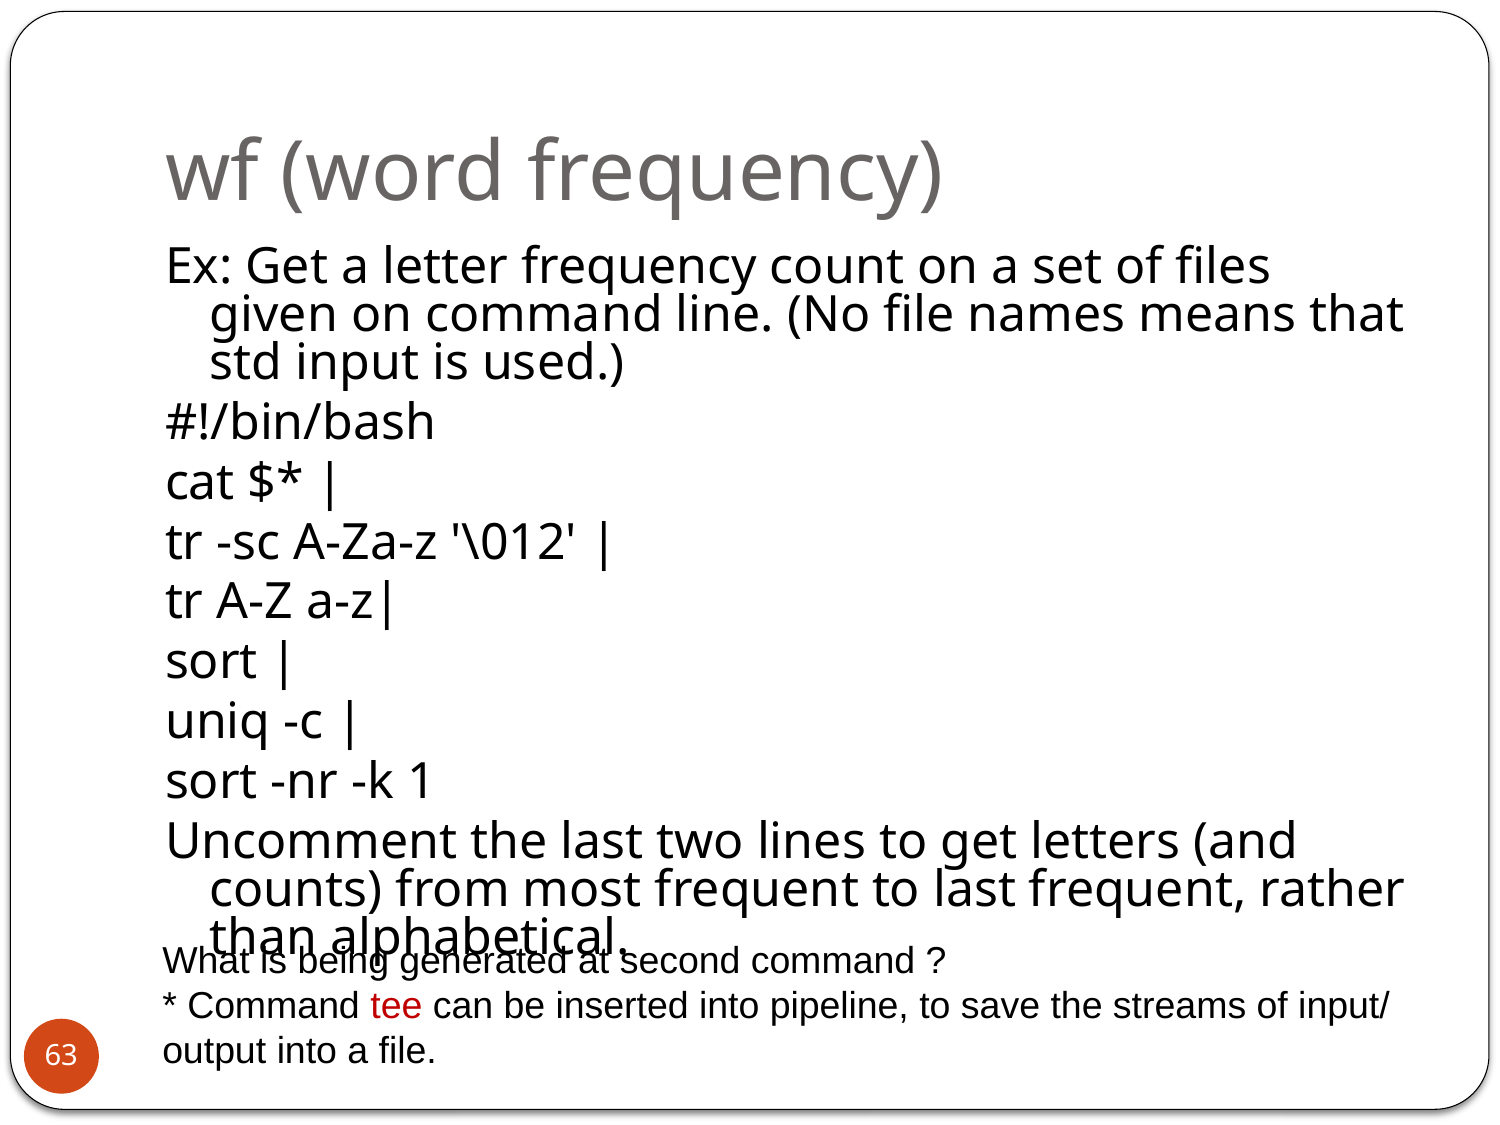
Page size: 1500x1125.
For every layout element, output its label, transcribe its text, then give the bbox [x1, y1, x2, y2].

slide_number 63 [23, 1018, 99, 1094]
title wf (word frequency) [150, 45, 1425, 233]
list Ex: Get a letter frequency count on a set of files given on command line. (No file names means that std input is used.) #!/bin/bash cat $* | tr -sc A-Za-z '\012' | tr A-Z a-z| sort | uniq -c | sort -nr -k 1 Uncomment the last two lines to get letters (and counts) from most frequent to last frequent, rather than alphabetical. [150, 237, 1425, 988]
text_box What is being generated at second command ? * Command tee can be inserted into pipeline, to save the streams of input/ output into a file. [147, 928, 1418, 1079]
